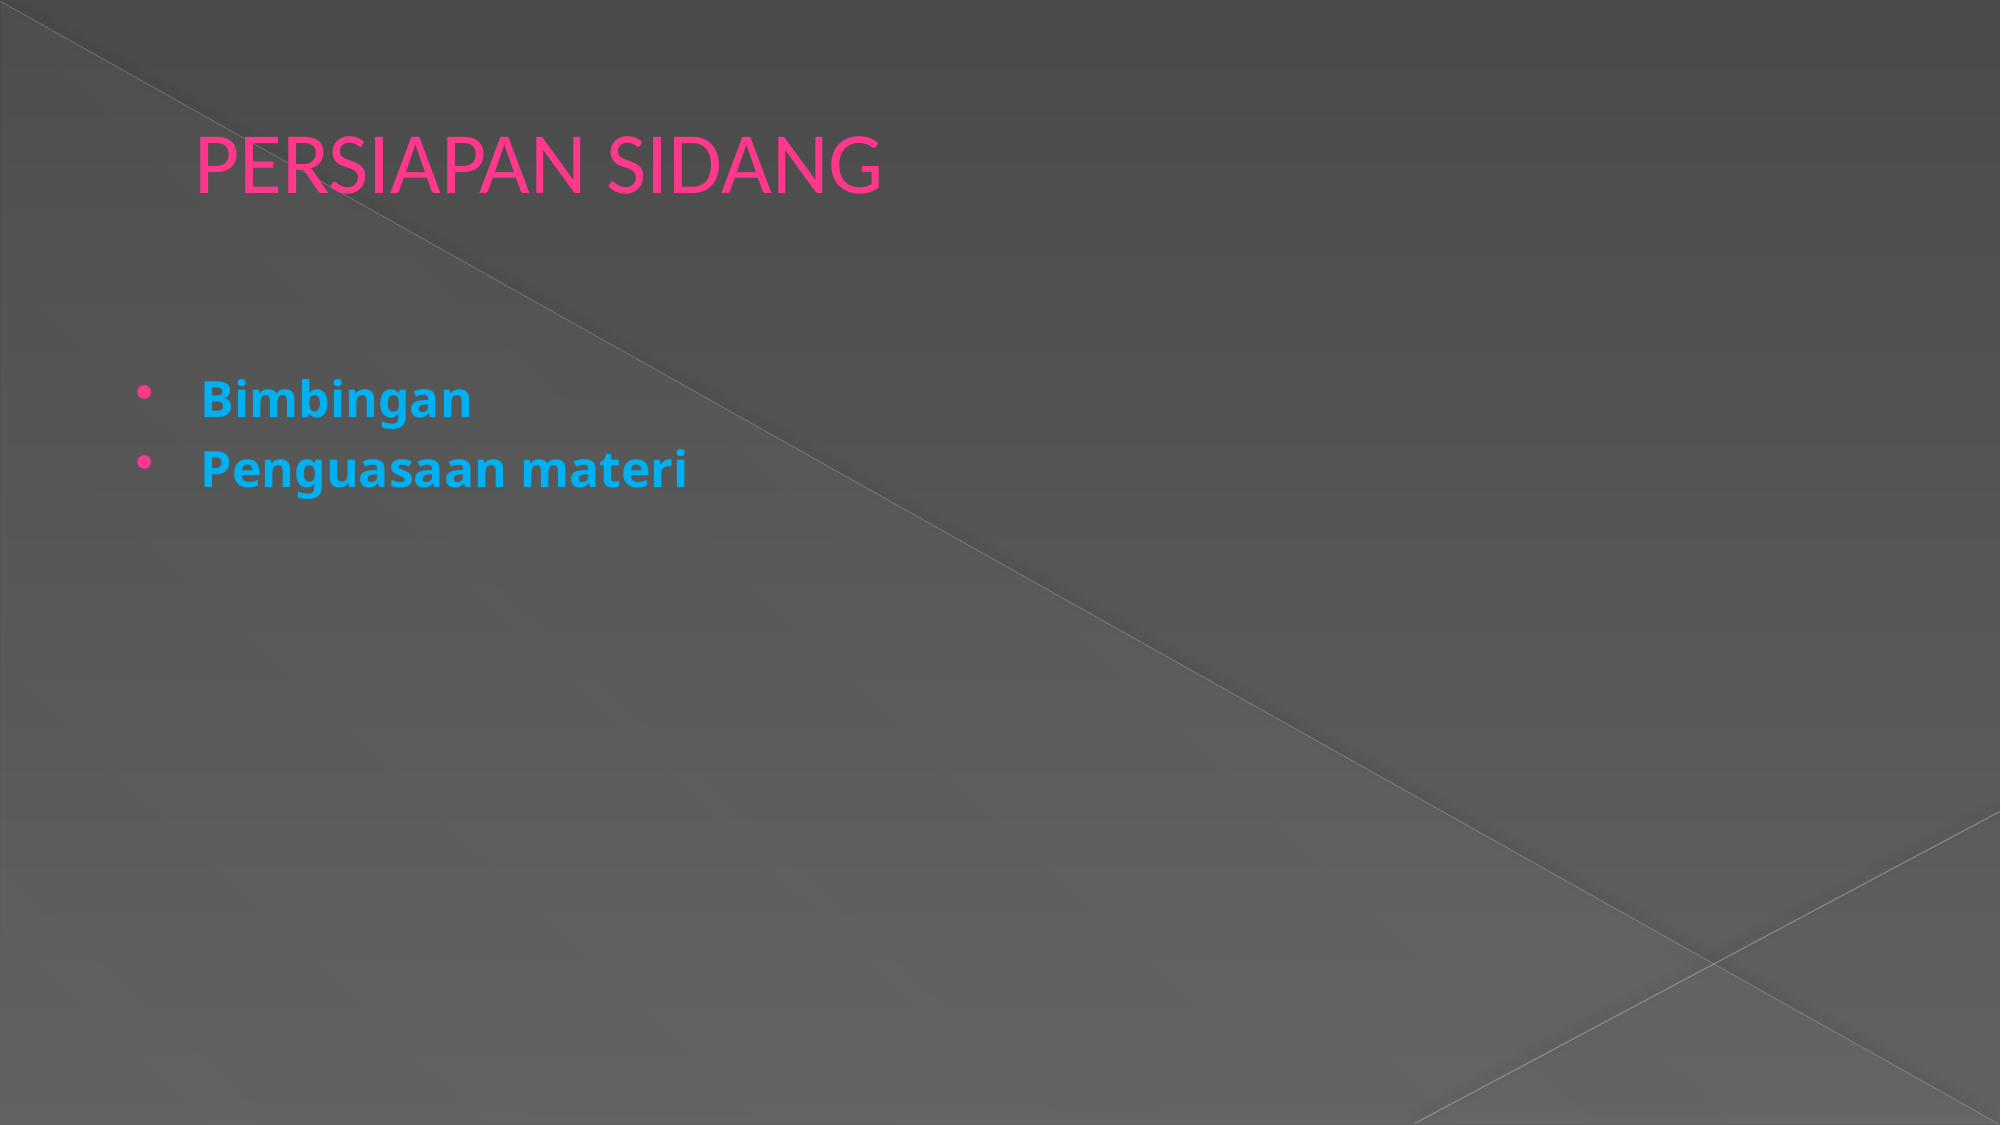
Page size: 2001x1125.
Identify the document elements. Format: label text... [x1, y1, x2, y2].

title PERSIAPAN SIDANG [99, 43, 1900, 274]
list Bimbingan Penguasaan materi [112, 360, 1888, 1099]
